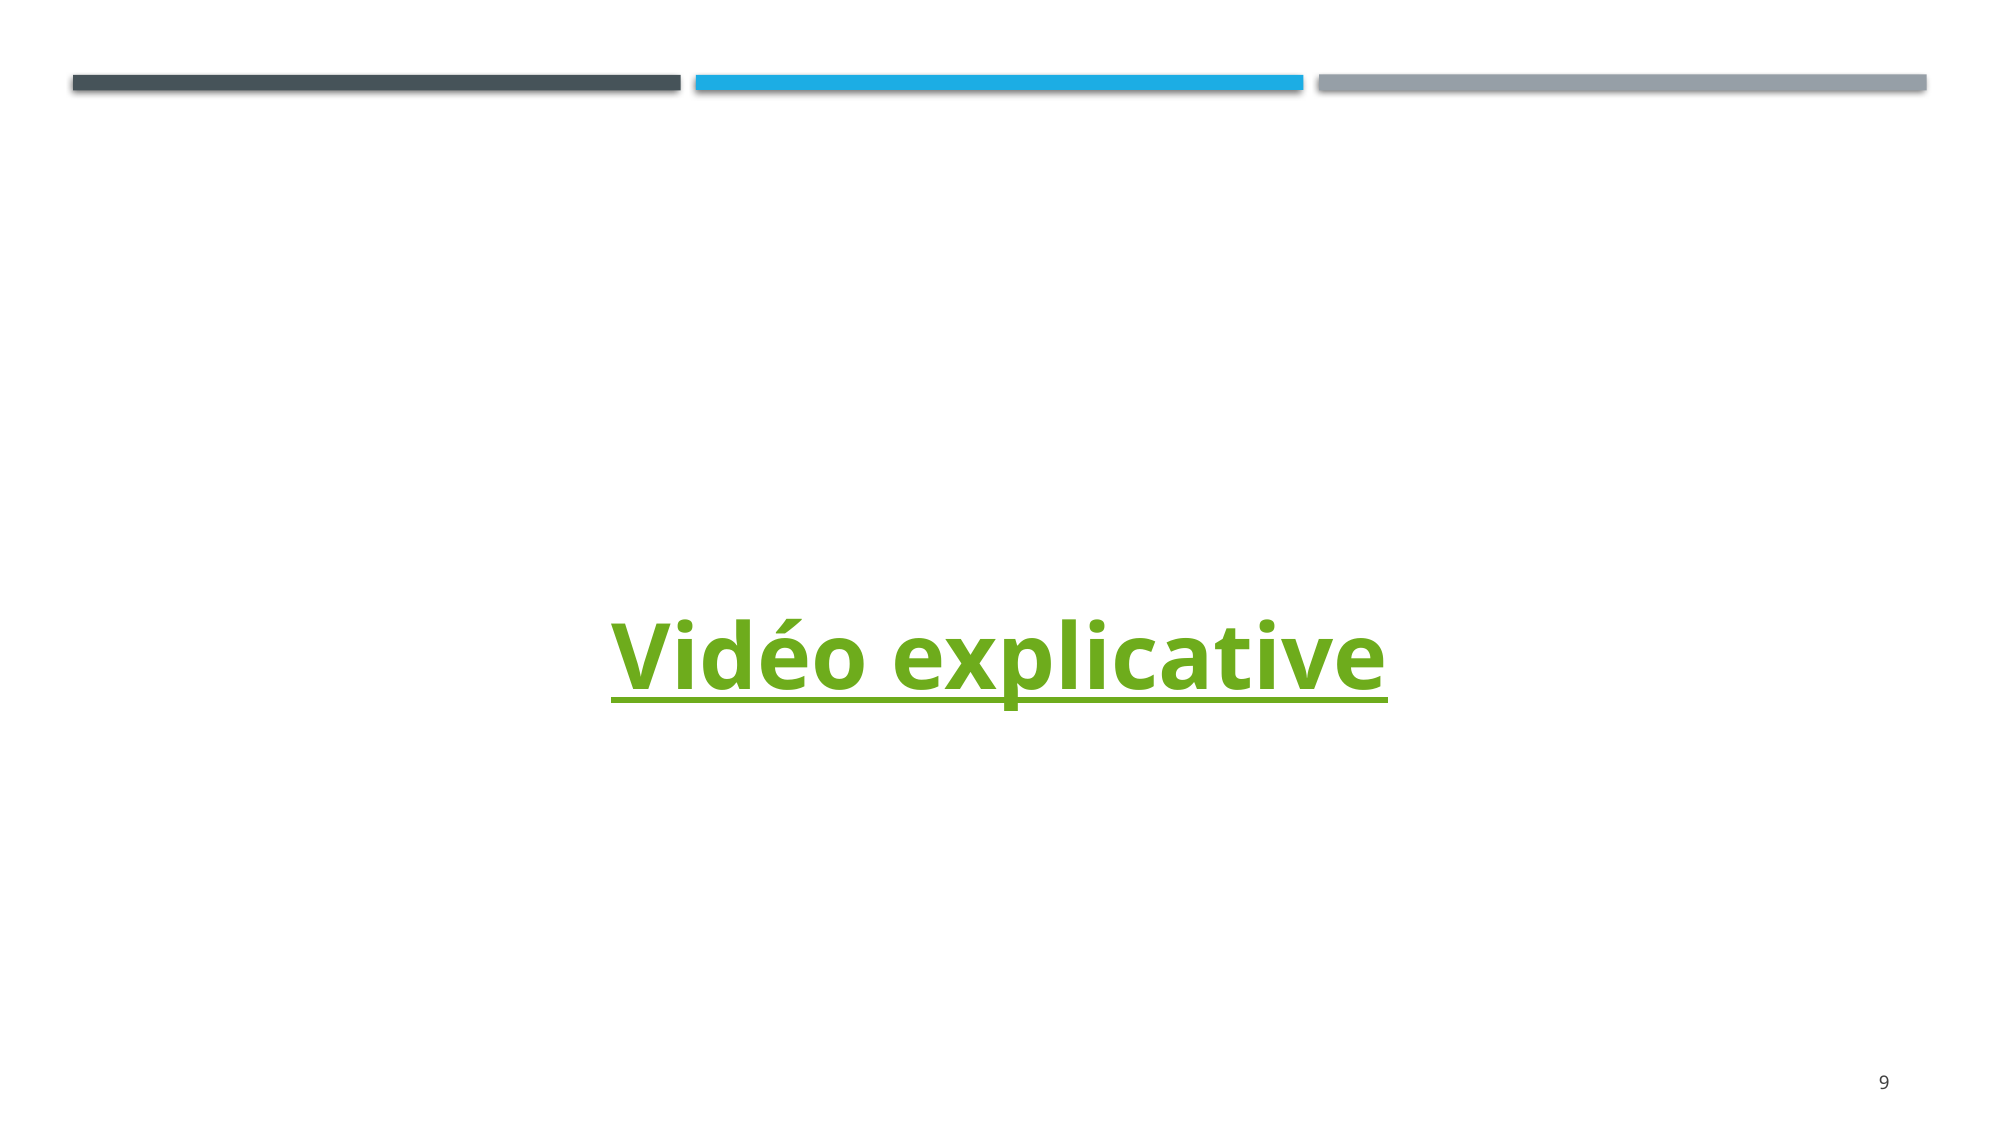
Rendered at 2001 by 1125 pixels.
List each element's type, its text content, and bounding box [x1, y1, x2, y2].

slide_number 9 [1732, 1053, 1905, 1114]
list Vidéo explicative [95, 328, 1905, 981]
